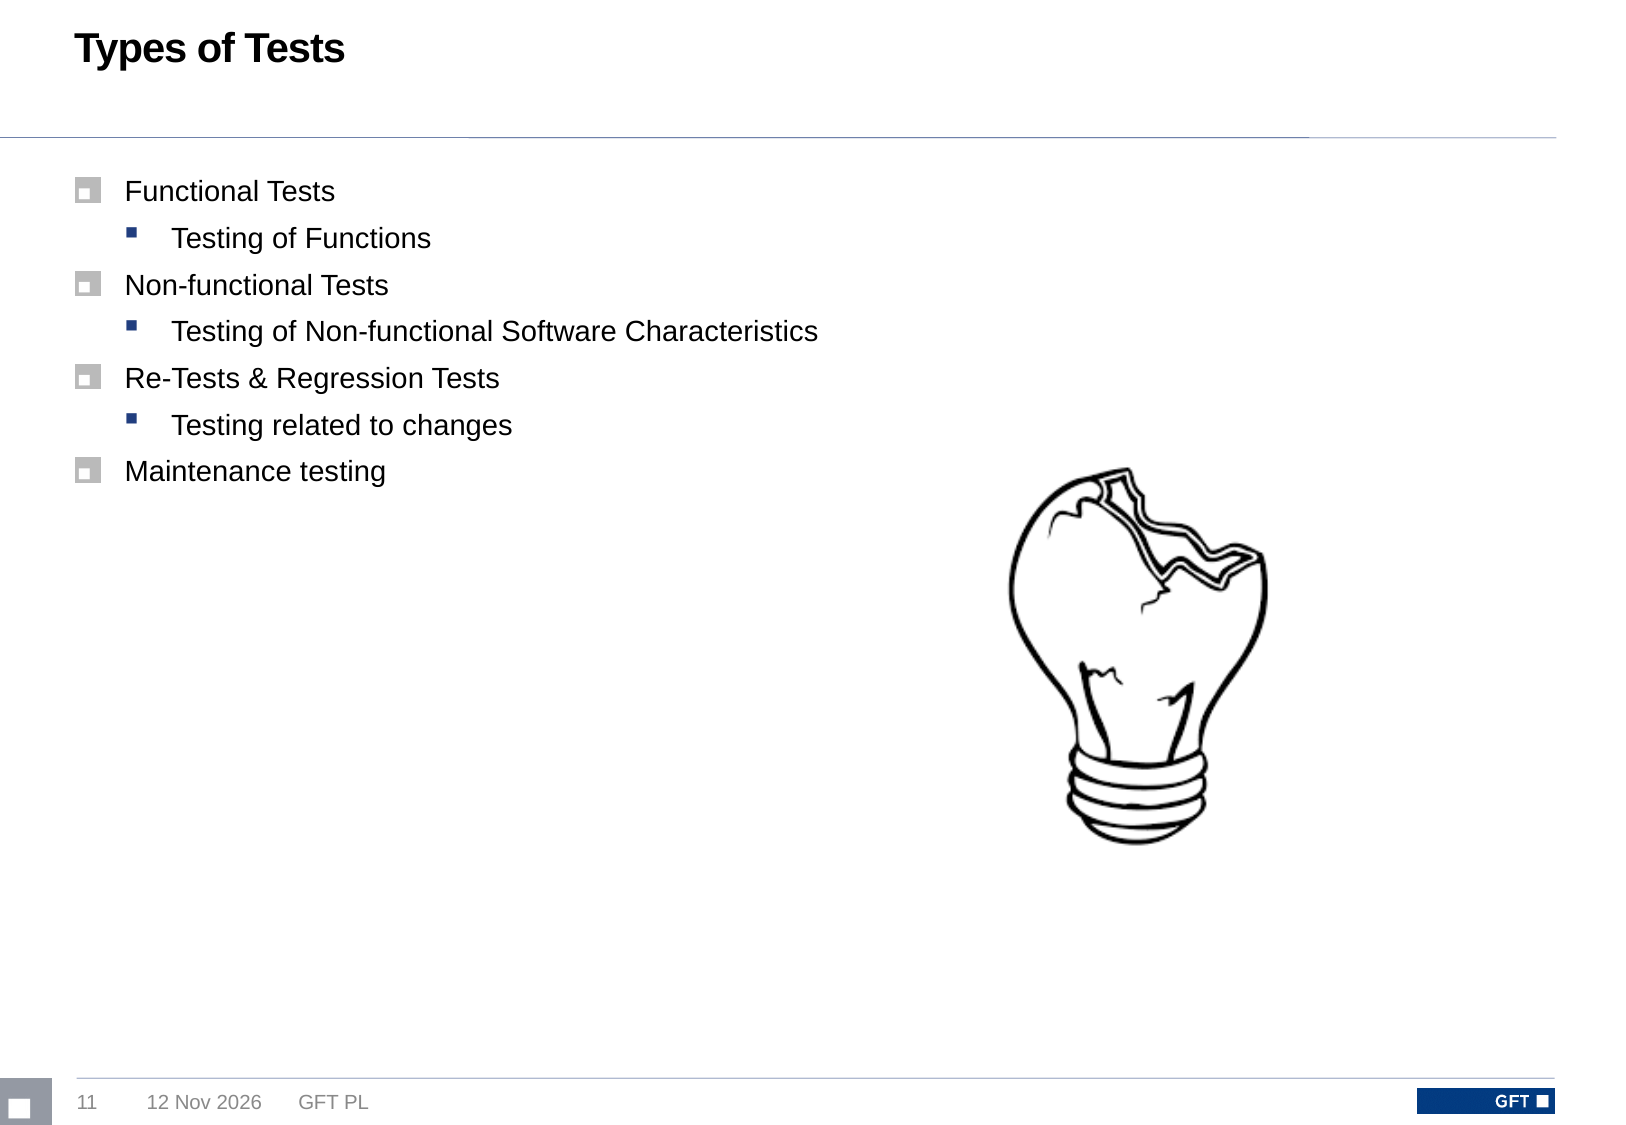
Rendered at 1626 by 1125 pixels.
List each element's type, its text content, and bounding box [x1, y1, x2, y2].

picture [75, 457, 101, 483]
picture [959, 421, 1315, 882]
title Types of Tests [74, 26, 1564, 73]
list Functional Tests Testing of Functions Non-functional Tests Testing of Non-functional Software Characteristics Re-Tests & Regression Tests Testing related to changes Maintenance testing [75, 172, 929, 1055]
picture [1417, 1088, 1555, 1114]
picture [75, 364, 101, 389]
picture [75, 177, 101, 203]
picture [75, 271, 101, 296]
